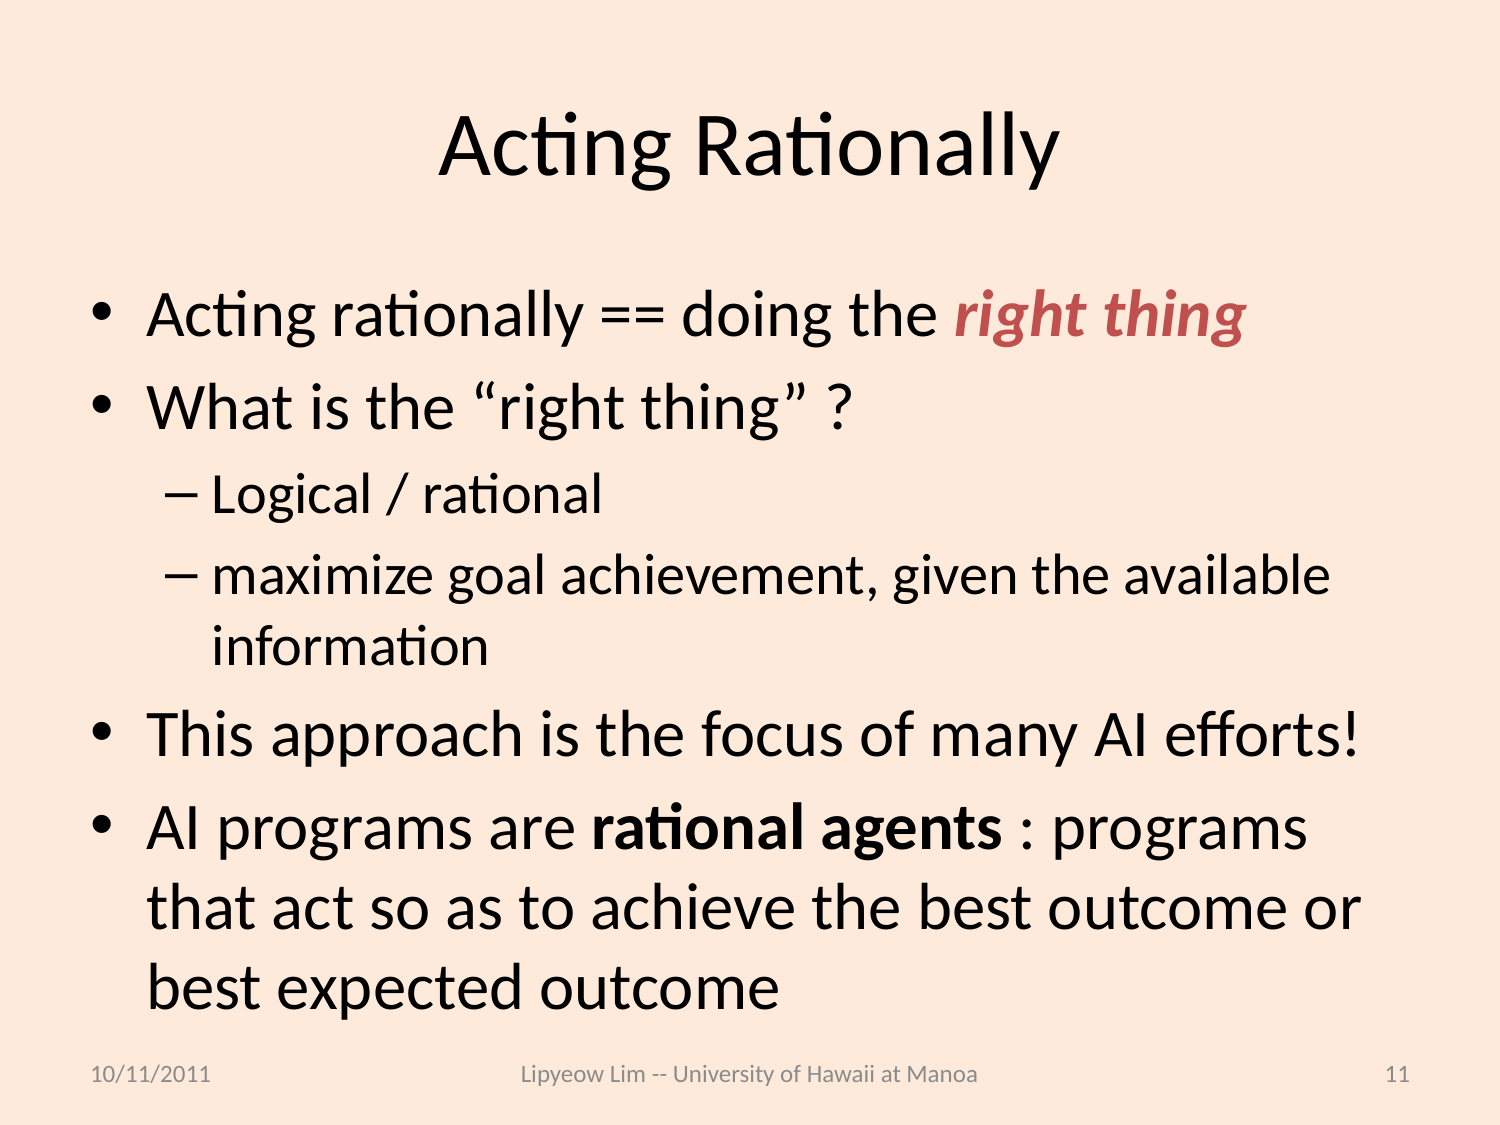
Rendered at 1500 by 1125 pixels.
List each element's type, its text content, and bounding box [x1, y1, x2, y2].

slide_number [75, 1042, 425, 1103]
slide_number 11 [1074, 1042, 1425, 1103]
footer Lipyeow Lim -- University of Hawaii at Manoa [450, 1042, 1050, 1103]
title Acting Rationally [74, 44, 1426, 233]
list Acting rationally == doing the right thing What is the “right thing” ? Logical / rational maximize goal achievement, given the available information This approach is the focus of many AI efforts! AI programs are rational agents : programs that act so as to achieve the best outcome or best expected outcome [74, 262, 1426, 1006]
